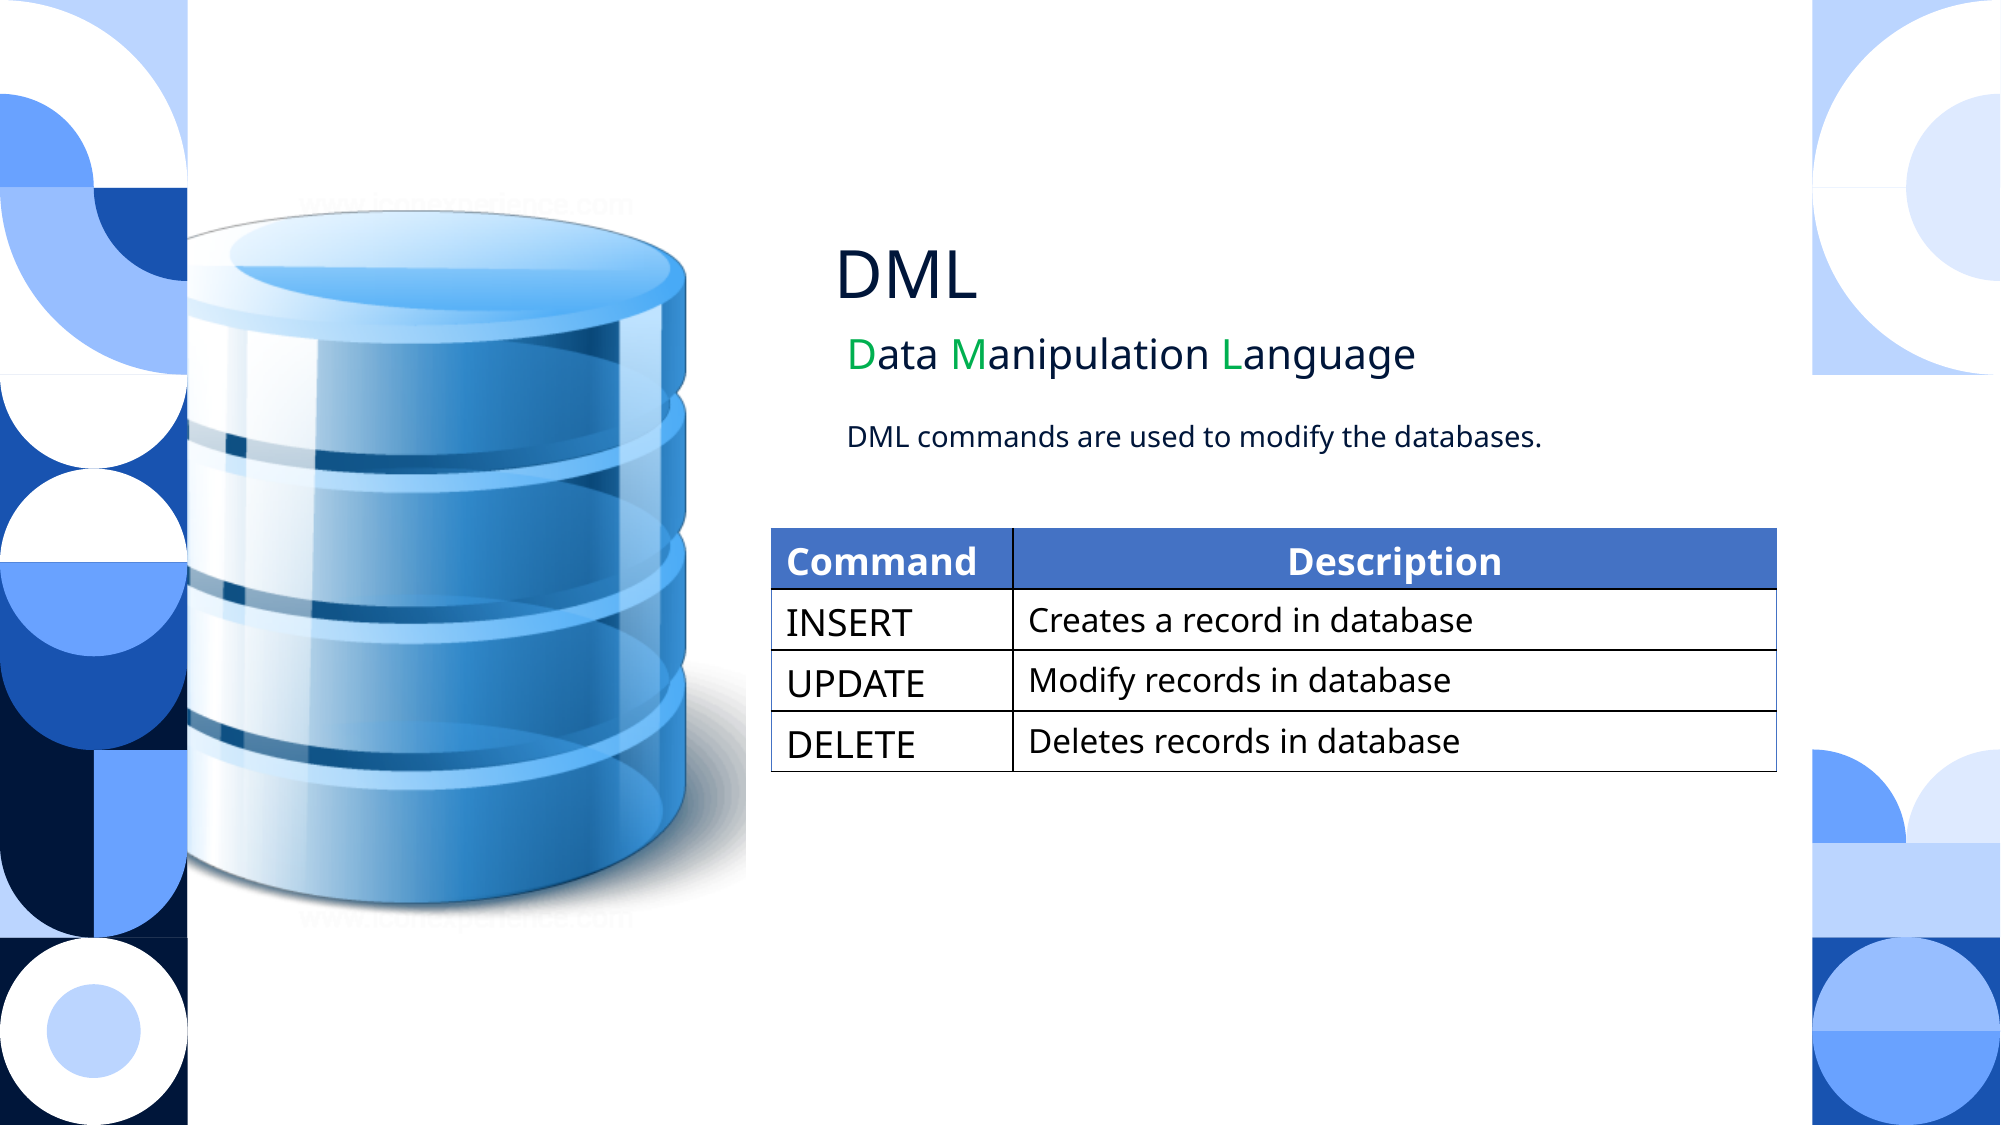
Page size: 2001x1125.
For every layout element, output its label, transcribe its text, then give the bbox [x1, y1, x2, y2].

table_cell Creates a record in database [1014, 590, 1776, 649]
table_cell UPDATE [772, 651, 1012, 710]
table_cell Deletes records in database [1014, 712, 1776, 771]
text_box DML commands are used to modify the databases. [831, 410, 1743, 461]
table_cell Modify records in database [1014, 651, 1776, 710]
table_cell DELETE [772, 712, 1012, 771]
table_header Command [772, 529, 1012, 588]
text_box Data Manipulation Language [831, 320, 1743, 385]
text_box DML [819, 224, 1755, 319]
picture [187, 187, 746, 938]
table_header Description [1014, 529, 1776, 588]
table_cell INSERT [772, 590, 1012, 649]
